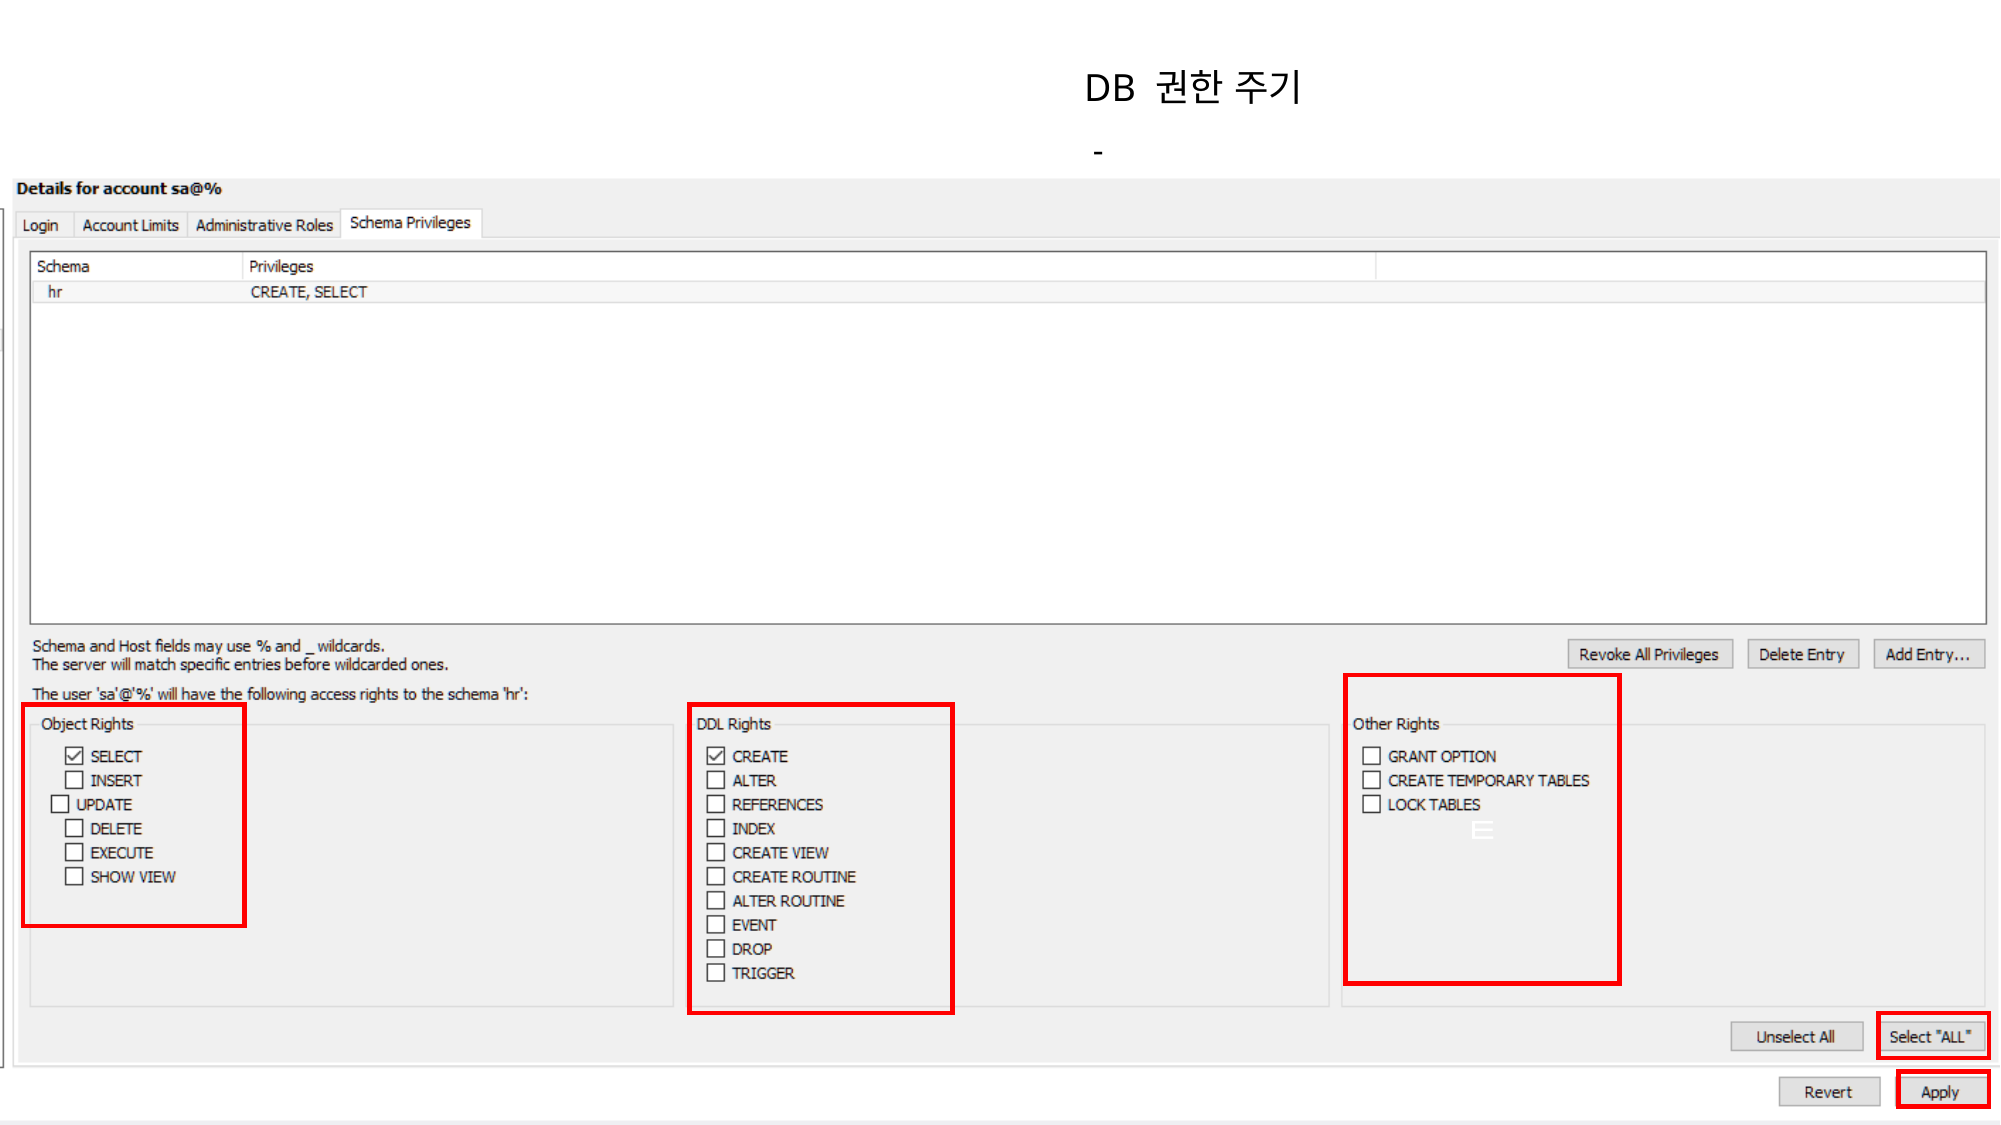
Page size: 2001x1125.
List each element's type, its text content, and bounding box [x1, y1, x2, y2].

text_box DB 권한 주기 - [1069, 34, 2000, 165]
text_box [0, 165, 2000, 1125]
